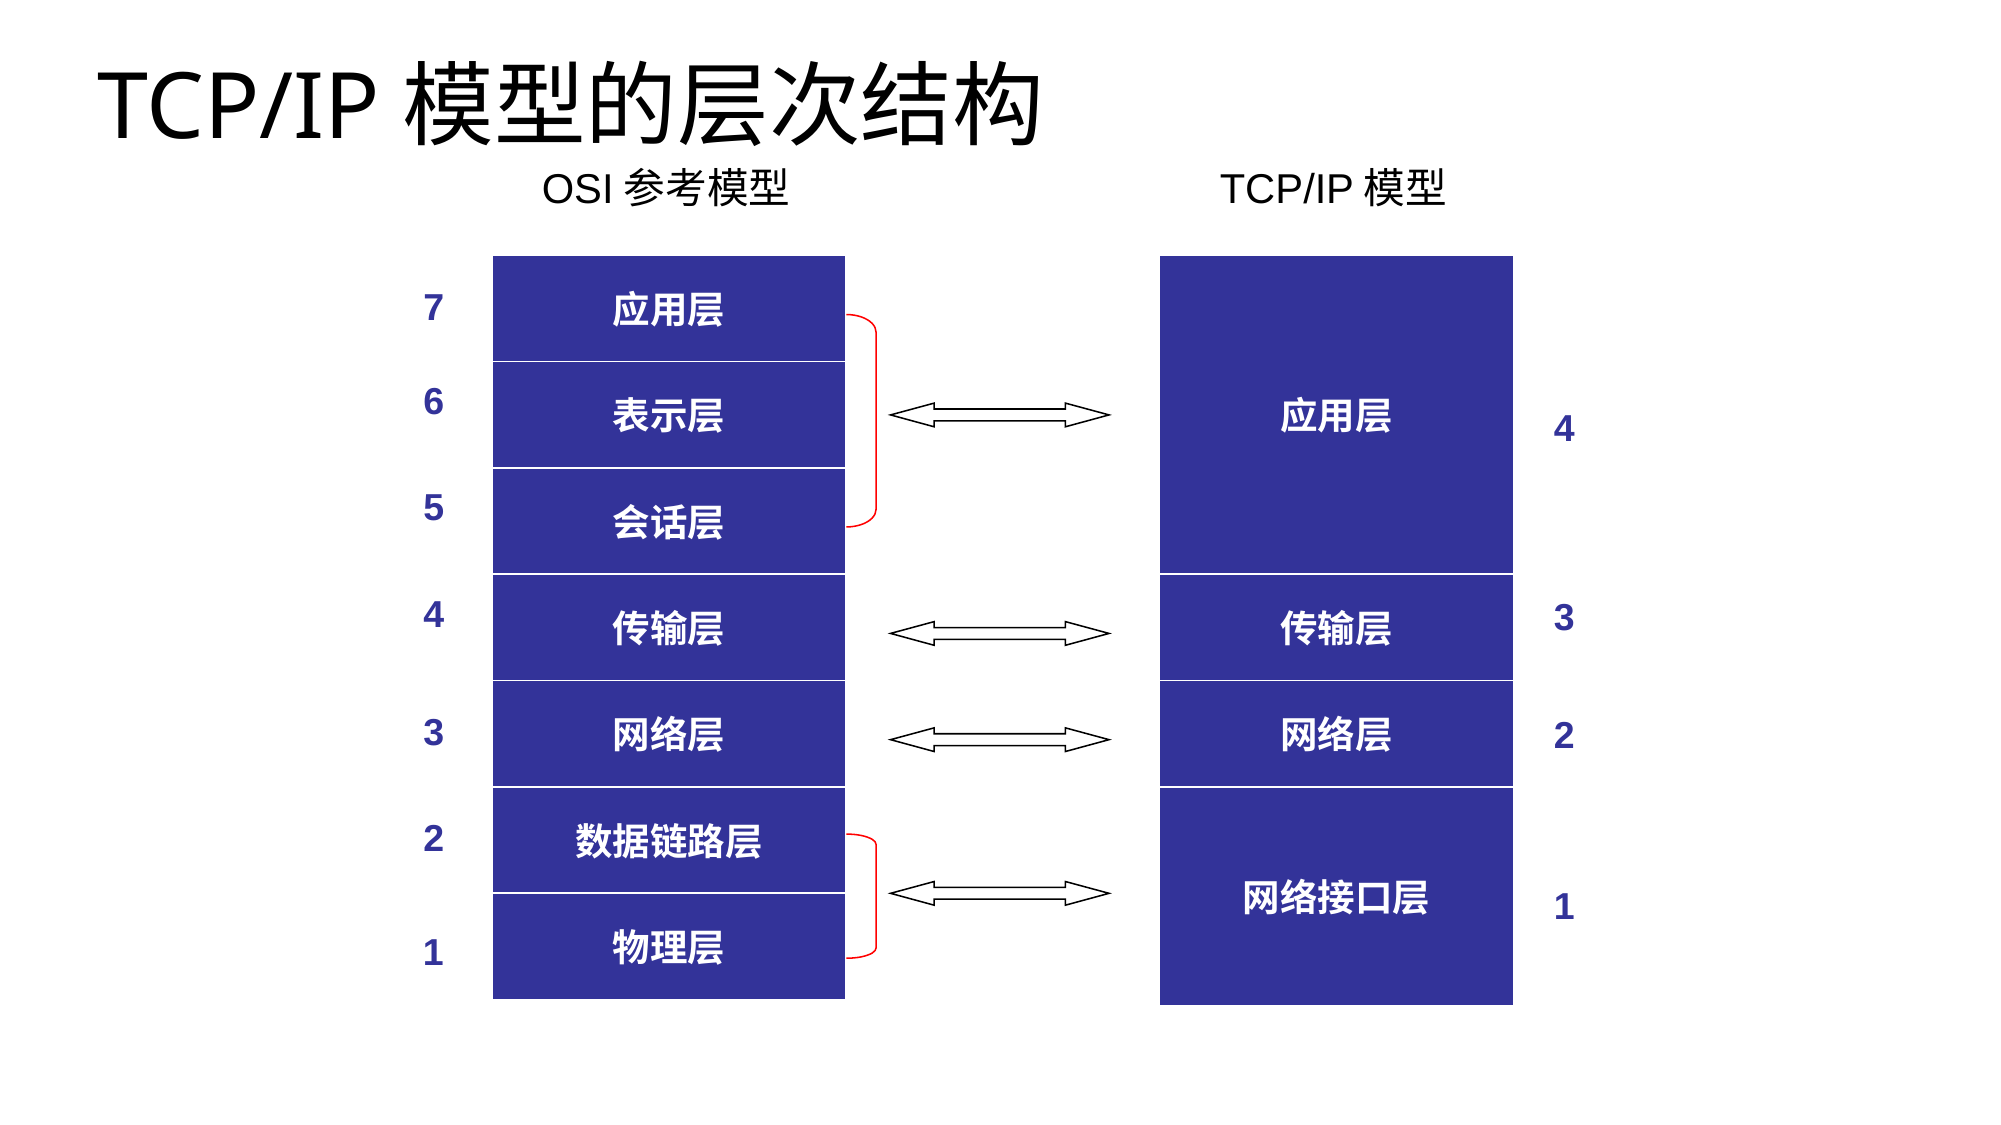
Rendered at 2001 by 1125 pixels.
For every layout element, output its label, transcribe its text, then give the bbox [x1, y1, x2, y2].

text_box 7 [408, 274, 459, 336]
text_box 数据链路层 [491, 786, 847, 893]
text_box [890, 403, 1110, 427]
text_box 5 [408, 475, 459, 537]
text_box 6 [408, 369, 459, 430]
text_box 2 [408, 806, 459, 867]
title TCP/IP模型的层次结构 [82, 0, 1808, 218]
text_box 3 [1539, 585, 1590, 646]
text_box TCP/IP模型 [1182, 154, 1485, 220]
text_box [890, 621, 1110, 646]
text_box 3 [408, 700, 459, 761]
text_box [846, 314, 877, 527]
text_box [890, 727, 1110, 752]
text_box 应用层 [491, 255, 847, 361]
text_box 4 [408, 582, 459, 643]
text_box 物理层 [491, 893, 847, 1000]
text_box 1 [408, 920, 459, 981]
text_box 2 [1539, 703, 1590, 764]
text_box 传输层 [491, 574, 847, 680]
text_box 网络层 [1159, 680, 1514, 786]
text_box 会话层 [491, 467, 847, 574]
text_box 传输层 [1159, 574, 1514, 680]
text_box 应用层 [1159, 255, 1514, 574]
text_box 1 [1539, 874, 1590, 935]
text_box 网络接口层 [1159, 786, 1514, 1006]
text_box 网络层 [491, 680, 847, 786]
text_box [890, 881, 1110, 906]
text_box 表示层 [491, 361, 846, 467]
text_box OSI参考模型 [515, 154, 817, 220]
text_box [846, 834, 877, 959]
text_box 4 [1539, 396, 1590, 457]
